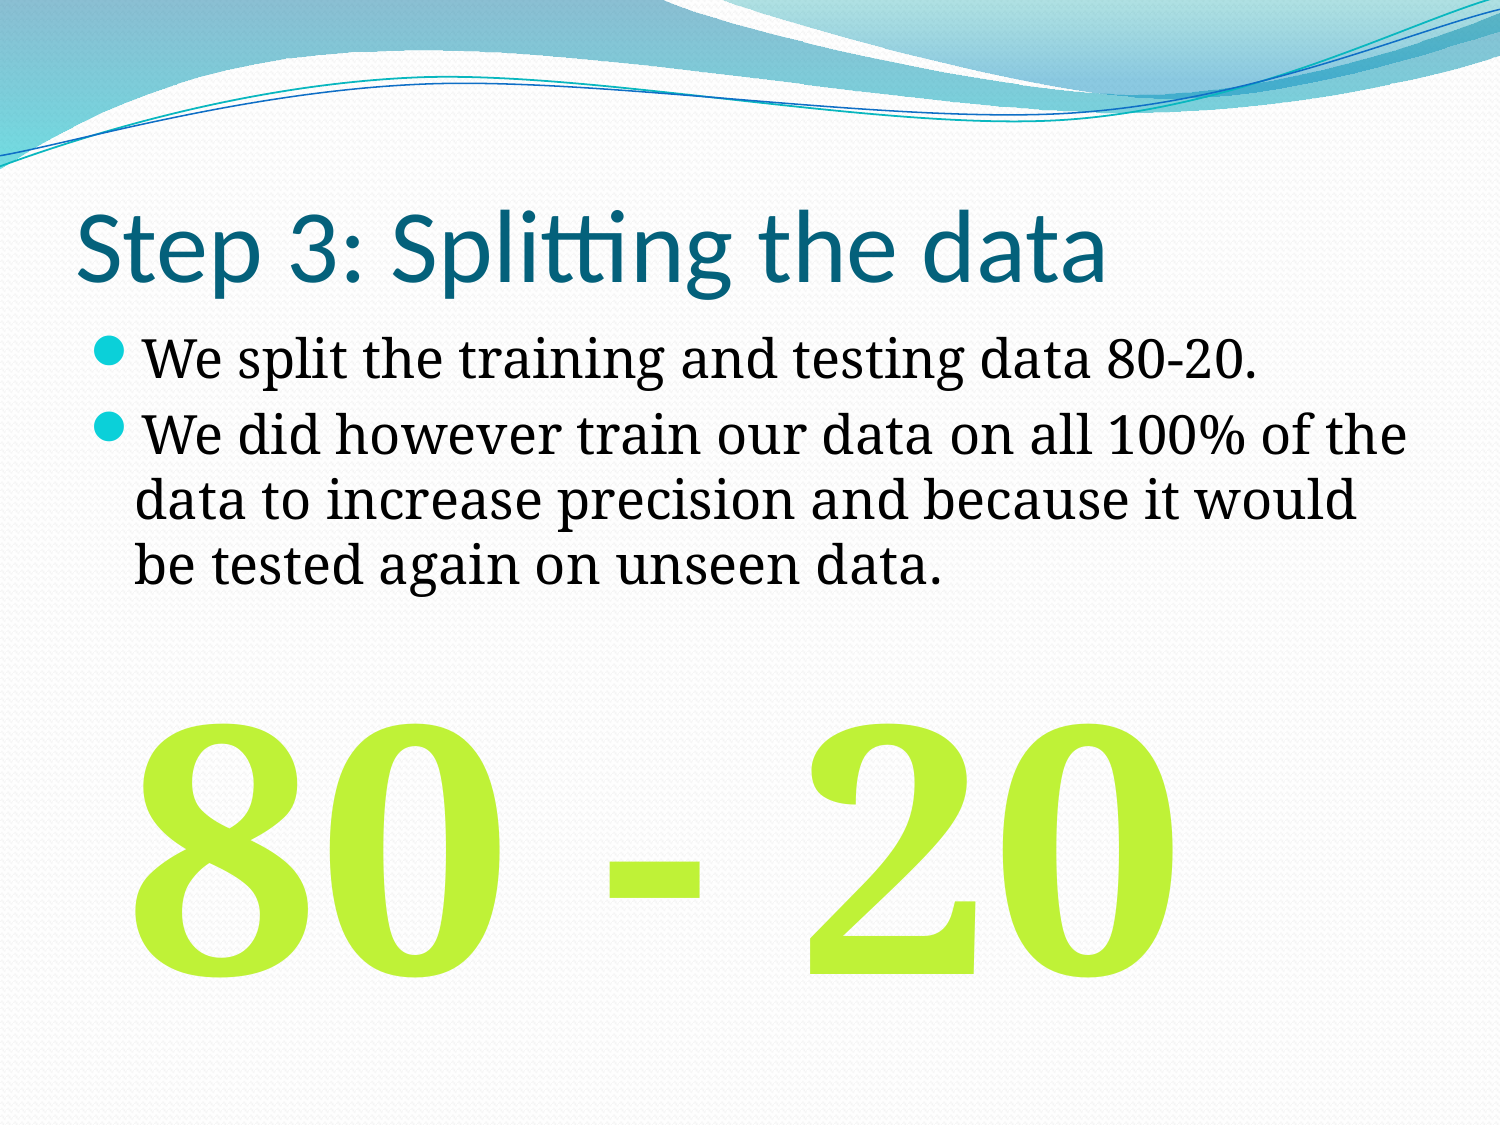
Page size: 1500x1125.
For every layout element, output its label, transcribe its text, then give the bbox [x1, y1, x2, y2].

title Step 3: Splitting the data [75, 115, 1425, 303]
list We split the training and testing data 80-20. We did however train our data on all 100% of the data to increase precision and because it would be tested again on unseen data. [75, 317, 1425, 1038]
text_box 80 - 20 [64, 621, 1247, 1052]
